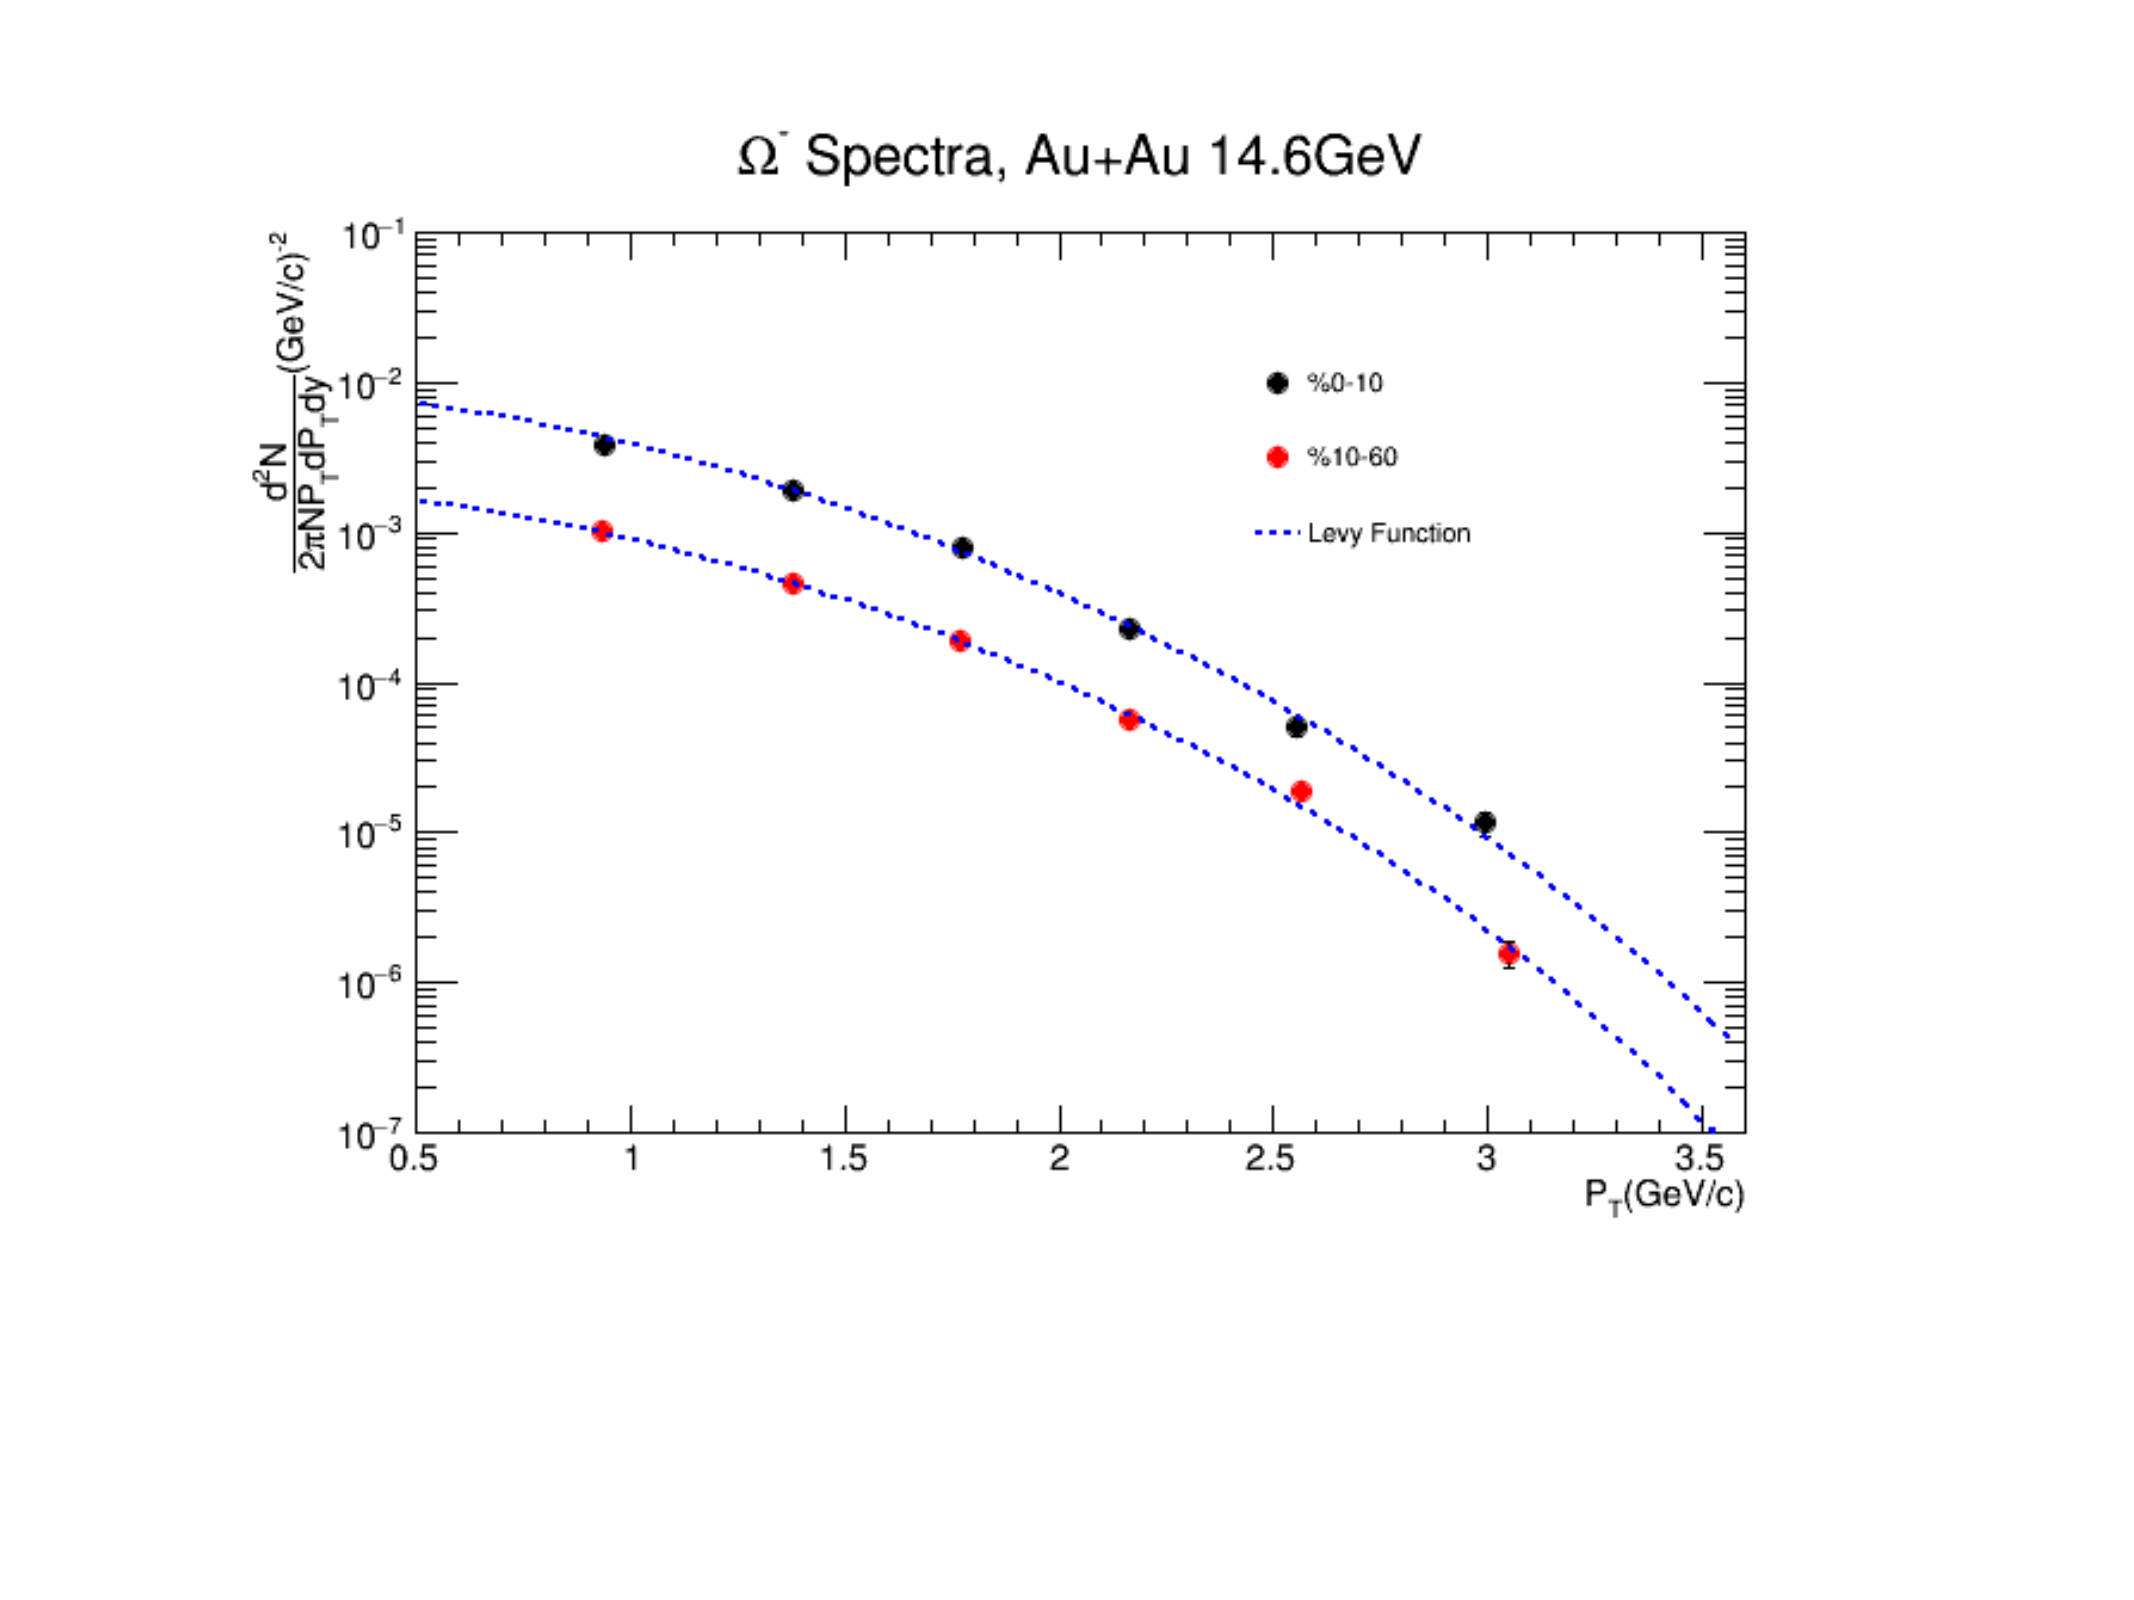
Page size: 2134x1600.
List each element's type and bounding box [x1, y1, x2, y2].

picture [250, 119, 1913, 1247]
